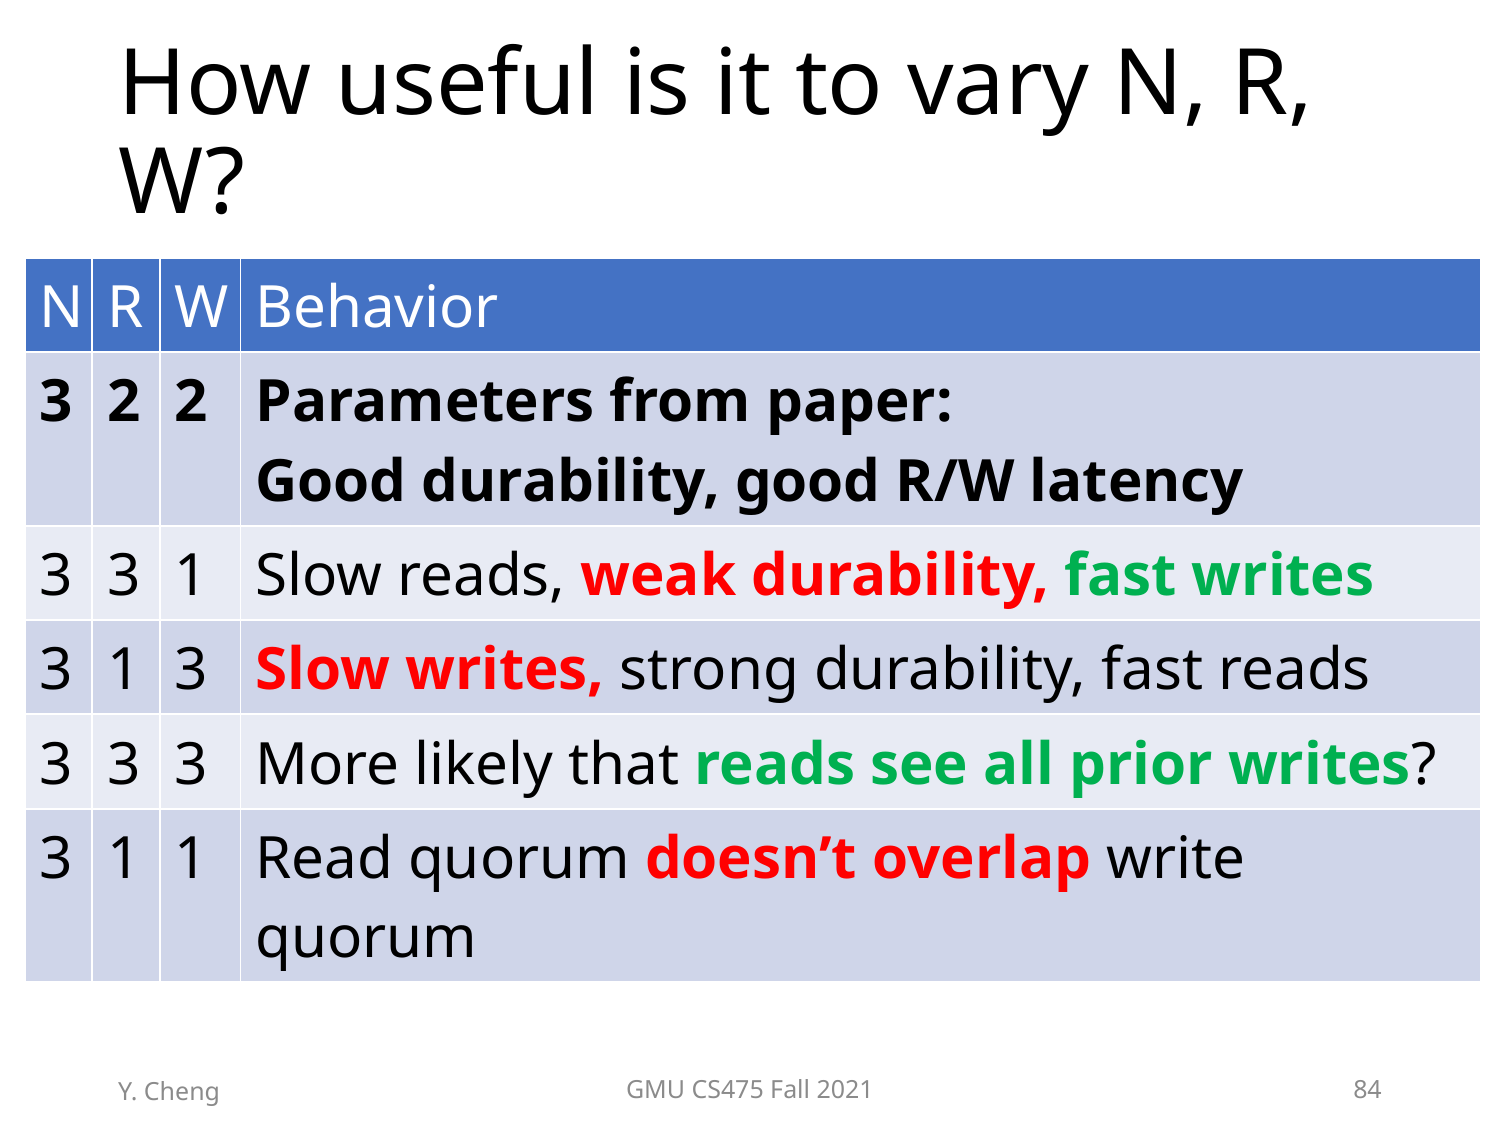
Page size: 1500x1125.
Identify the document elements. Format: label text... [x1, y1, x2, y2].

table_cell Parameters from paper: Good durability, good R/W latency [241, 353, 1480, 525]
table_cell 1 [93, 810, 159, 981]
table_cell More likely that reads see all prior writes? [241, 715, 1480, 808]
slide_number Y. Cheng [103, 1060, 441, 1121]
table_cell 3 [93, 715, 159, 808]
table_header R [93, 259, 159, 351]
table_cell 3 [26, 527, 91, 619]
table_cell 3 [26, 715, 91, 808]
table_cell 3 [161, 621, 240, 713]
table_cell 1 [161, 527, 240, 619]
table_header Behavior [241, 259, 1480, 351]
table_cell Read quorum doesn’t overlap write quorum [241, 810, 1480, 981]
table_cell 1 [161, 810, 240, 981]
table_cell 3 [26, 353, 91, 525]
table_cell 2 [161, 353, 240, 525]
table_cell 1 [93, 621, 159, 713]
table_cell 3 [161, 715, 240, 808]
footer GMU CS475 Fall 2021 [496, 1060, 1004, 1121]
table_cell 3 [93, 527, 159, 619]
slide_number 84 [1059, 1060, 1397, 1121]
table_cell Slow reads, weak durability, fast writes [241, 527, 1480, 619]
table_cell Slow writes, strong durability, fast reads [241, 621, 1480, 713]
table_cell 3 [26, 621, 91, 713]
table_header N [26, 259, 91, 351]
table_cell 2 [93, 353, 159, 525]
table_header W [161, 259, 240, 351]
table_cell 3 [26, 810, 91, 981]
title How useful is it to vary N, R, W? [103, 25, 1397, 243]
